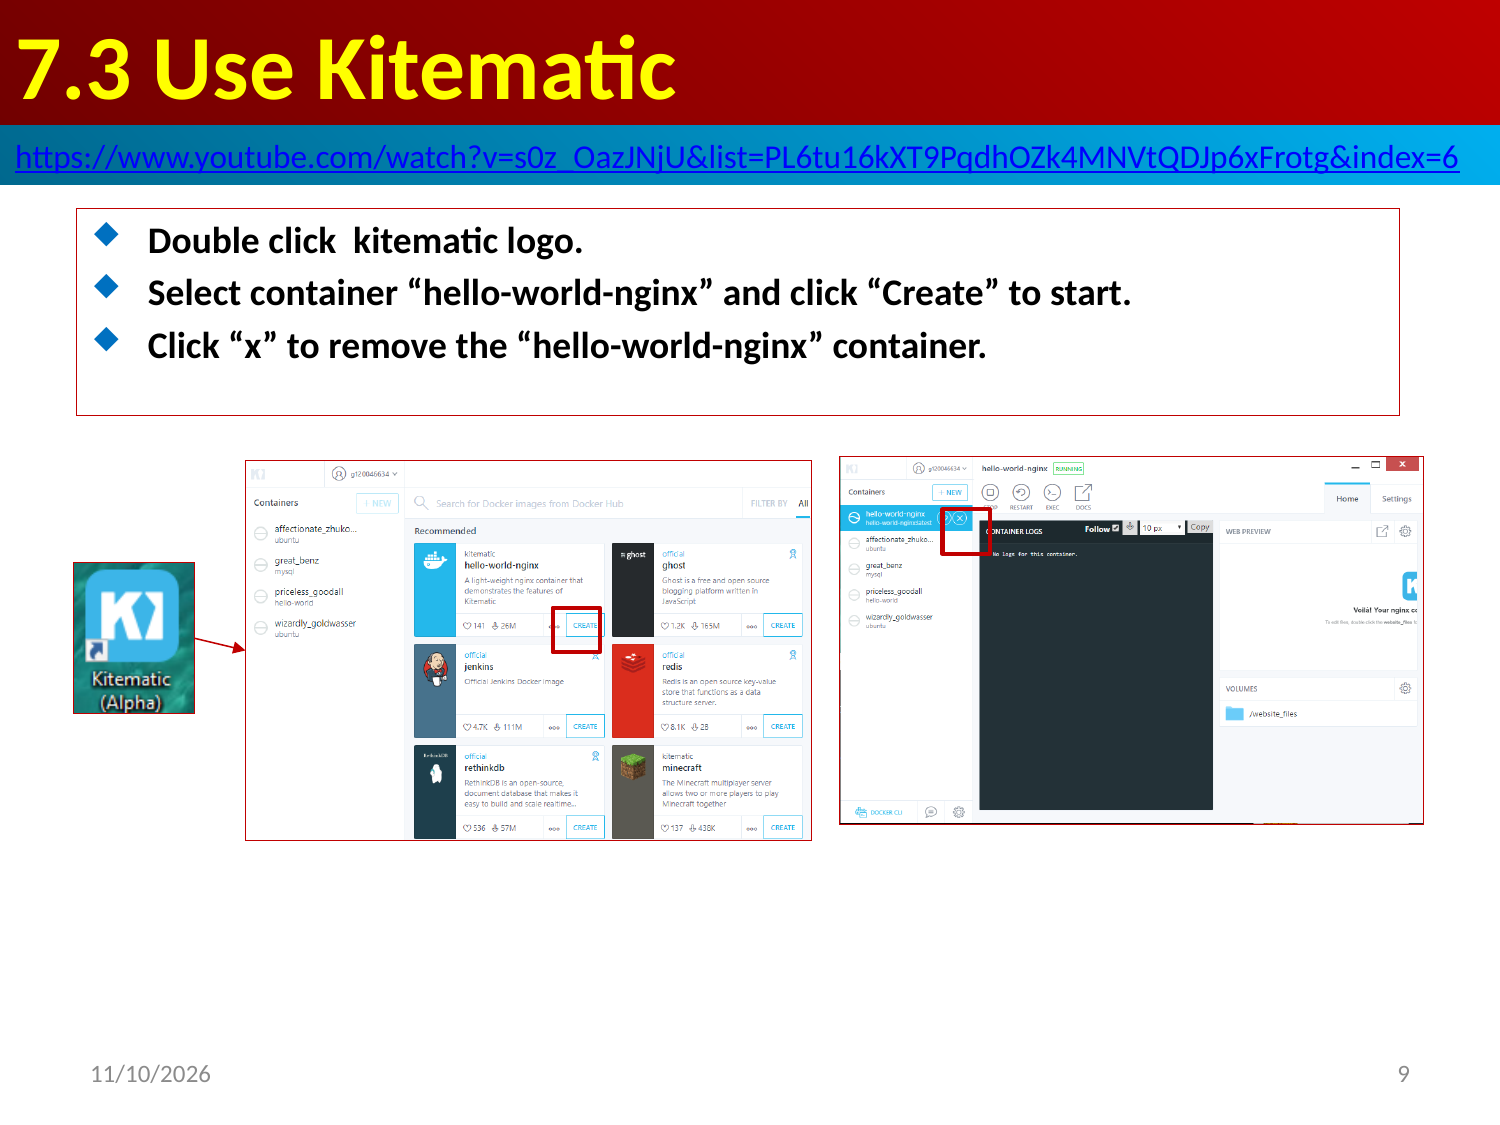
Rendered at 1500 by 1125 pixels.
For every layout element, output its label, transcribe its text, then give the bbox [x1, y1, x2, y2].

title 7.3 Use Kitematic [0, 0, 1500, 125]
picture [839, 455, 1424, 825]
subtitle Double click kitematic logo. Select container “hello-world-nginx” and click “Create” to start. Click “x” to remove the “hello-world-nginx” container. [76, 208, 1400, 416]
picture [245, 459, 812, 841]
slide_number 9 [1074, 1042, 1425, 1103]
picture [73, 562, 195, 715]
text_box https://www.youtube.com/watch?v=s0z_OazJNjU&list=PL6tu16kXT9PqdhOZk4MNVtQDJp6xFrotg&index=6 [0, 125, 1500, 185]
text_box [193, 638, 246, 651]
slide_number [75, 1042, 425, 1103]
